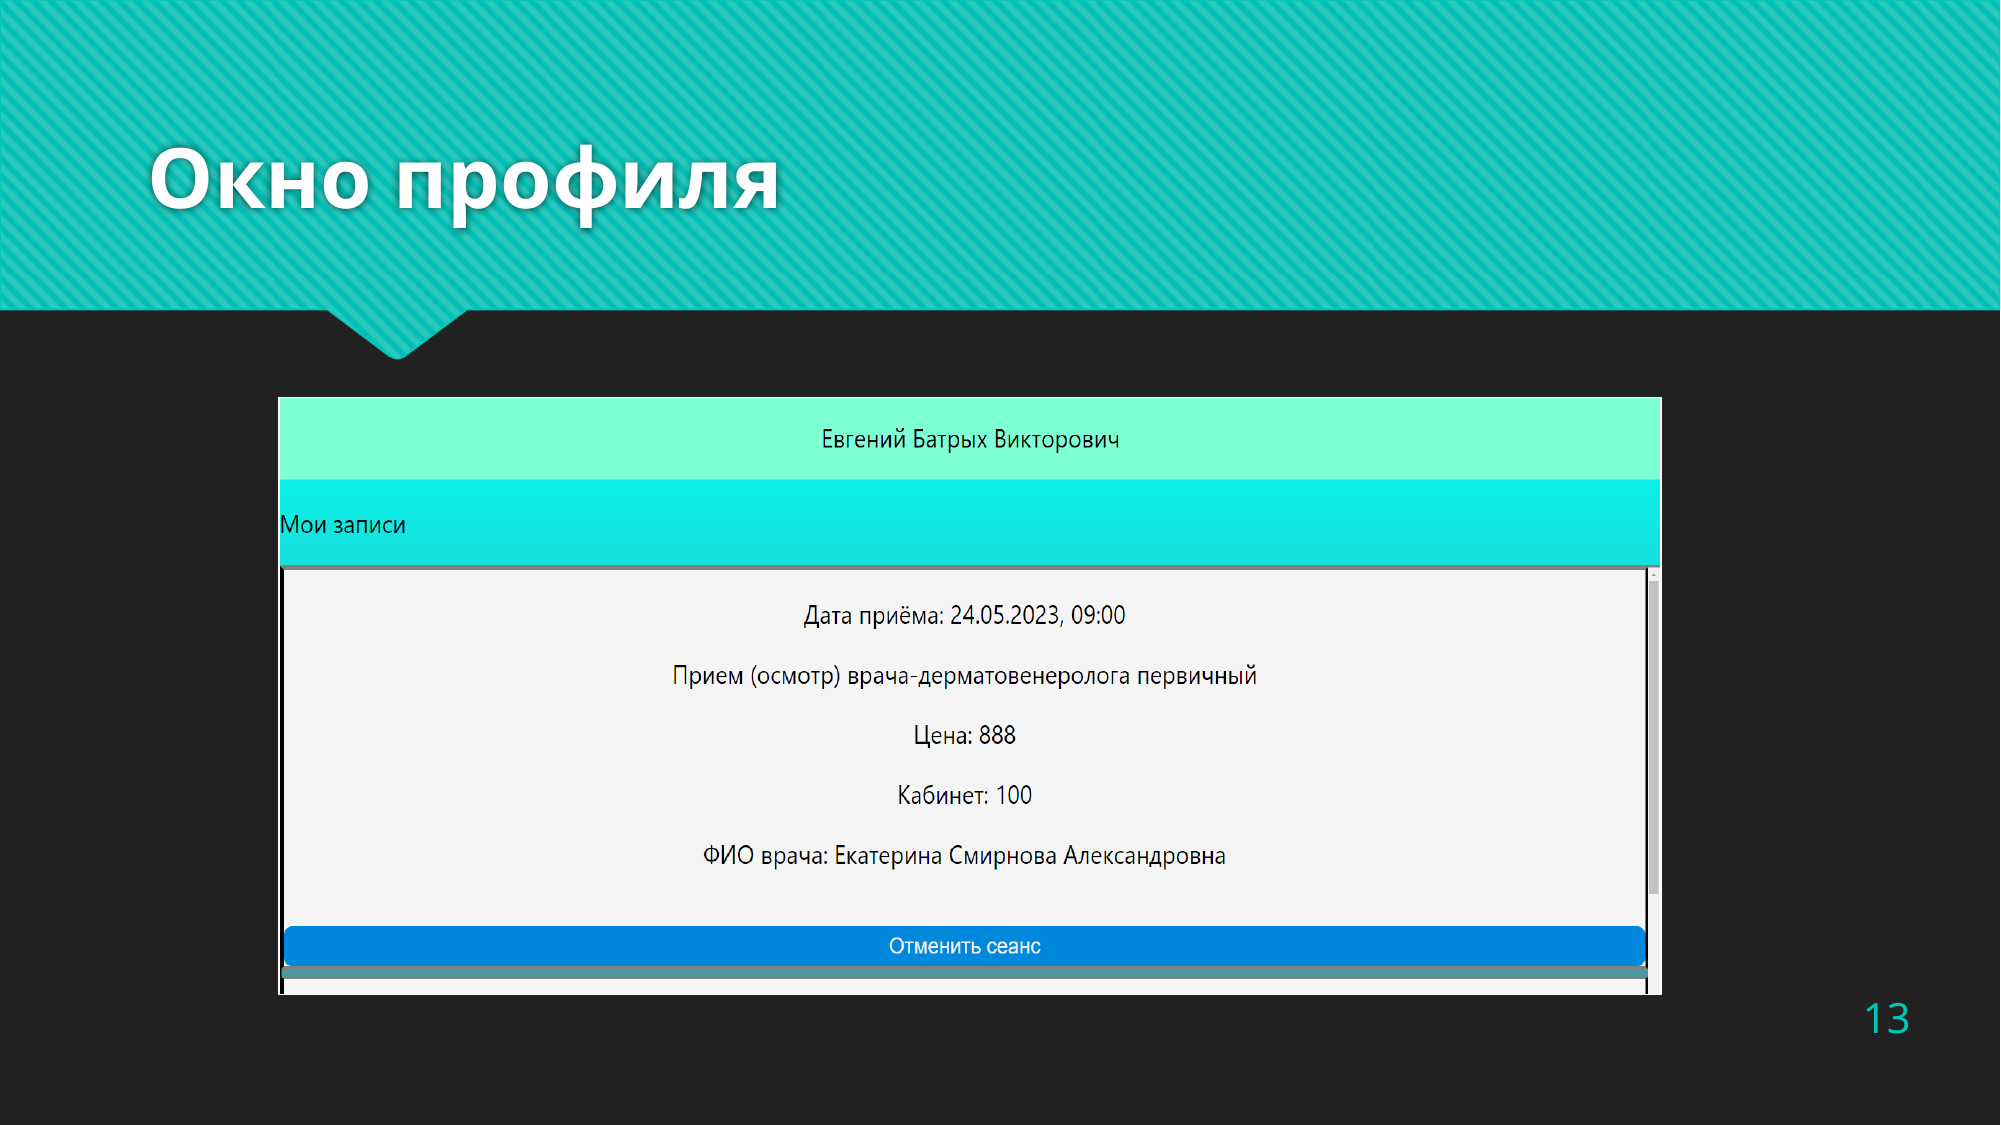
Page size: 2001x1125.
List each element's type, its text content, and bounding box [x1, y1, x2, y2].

slide_number 13 [1751, 970, 1926, 1051]
picture [279, 398, 1661, 994]
title Окно профиля [132, 73, 1868, 233]
